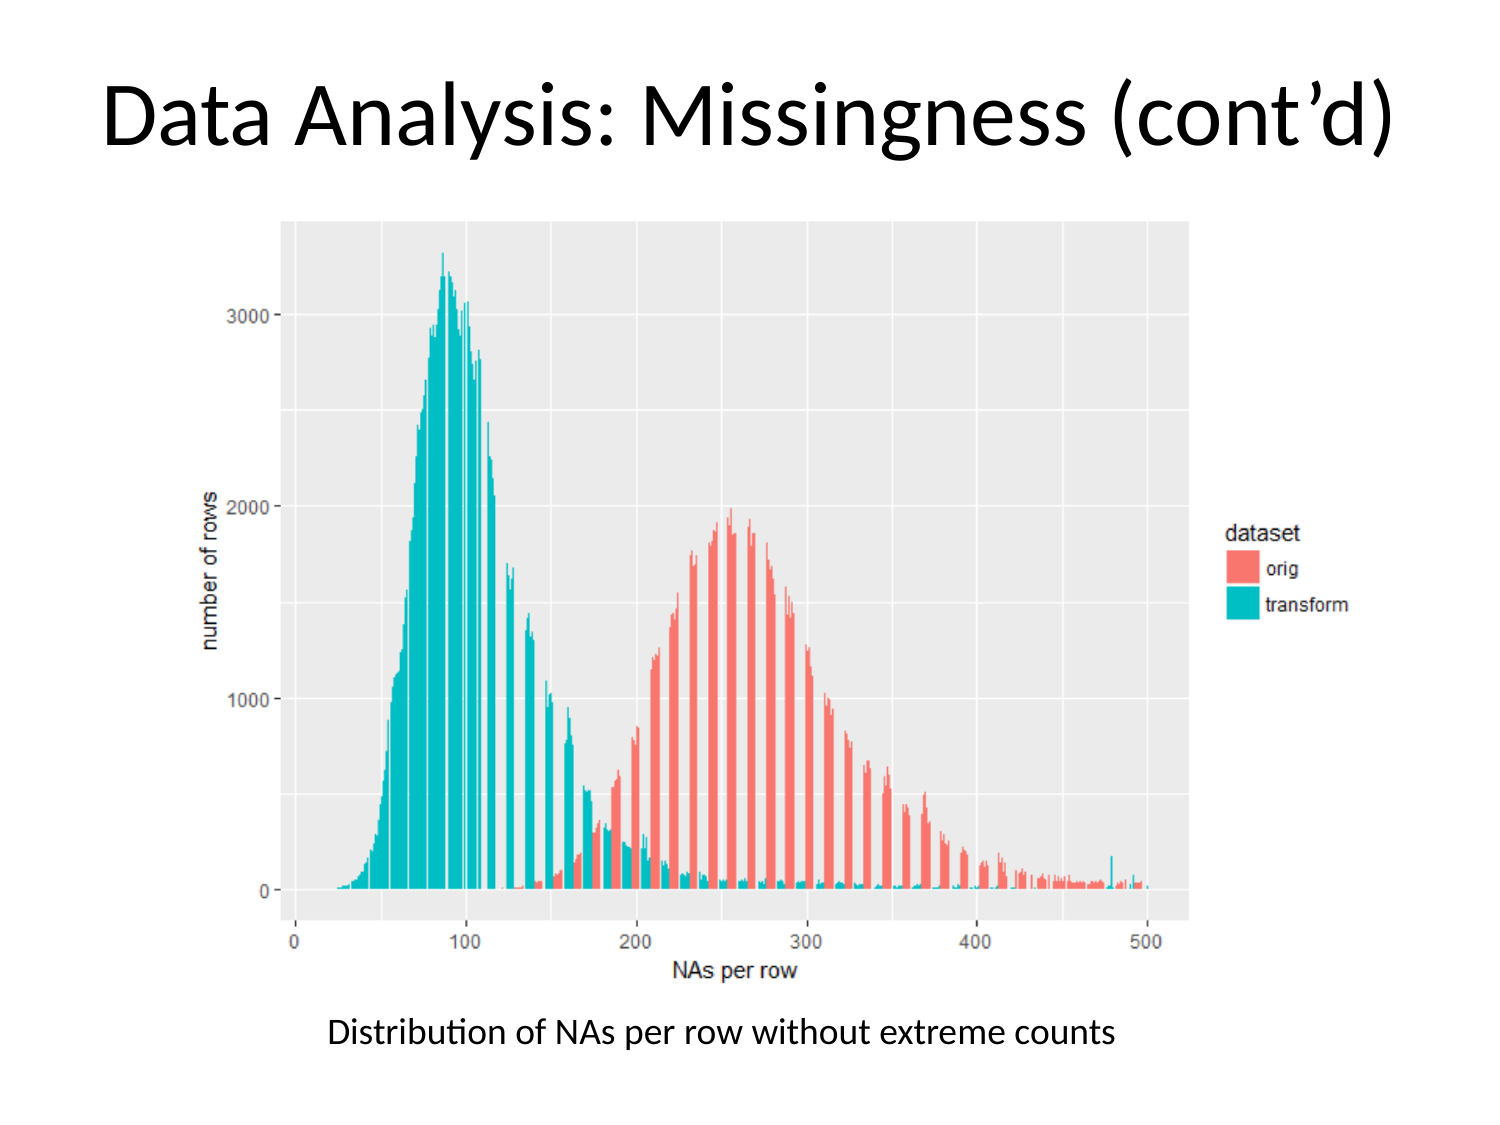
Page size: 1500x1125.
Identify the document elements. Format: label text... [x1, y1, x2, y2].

title Data Analysis: Missingness (cont’d) [75, 37, 1425, 180]
picture [187, 212, 1360, 988]
text_box Distribution of NAs per row without extreme counts [312, 999, 1138, 1060]
